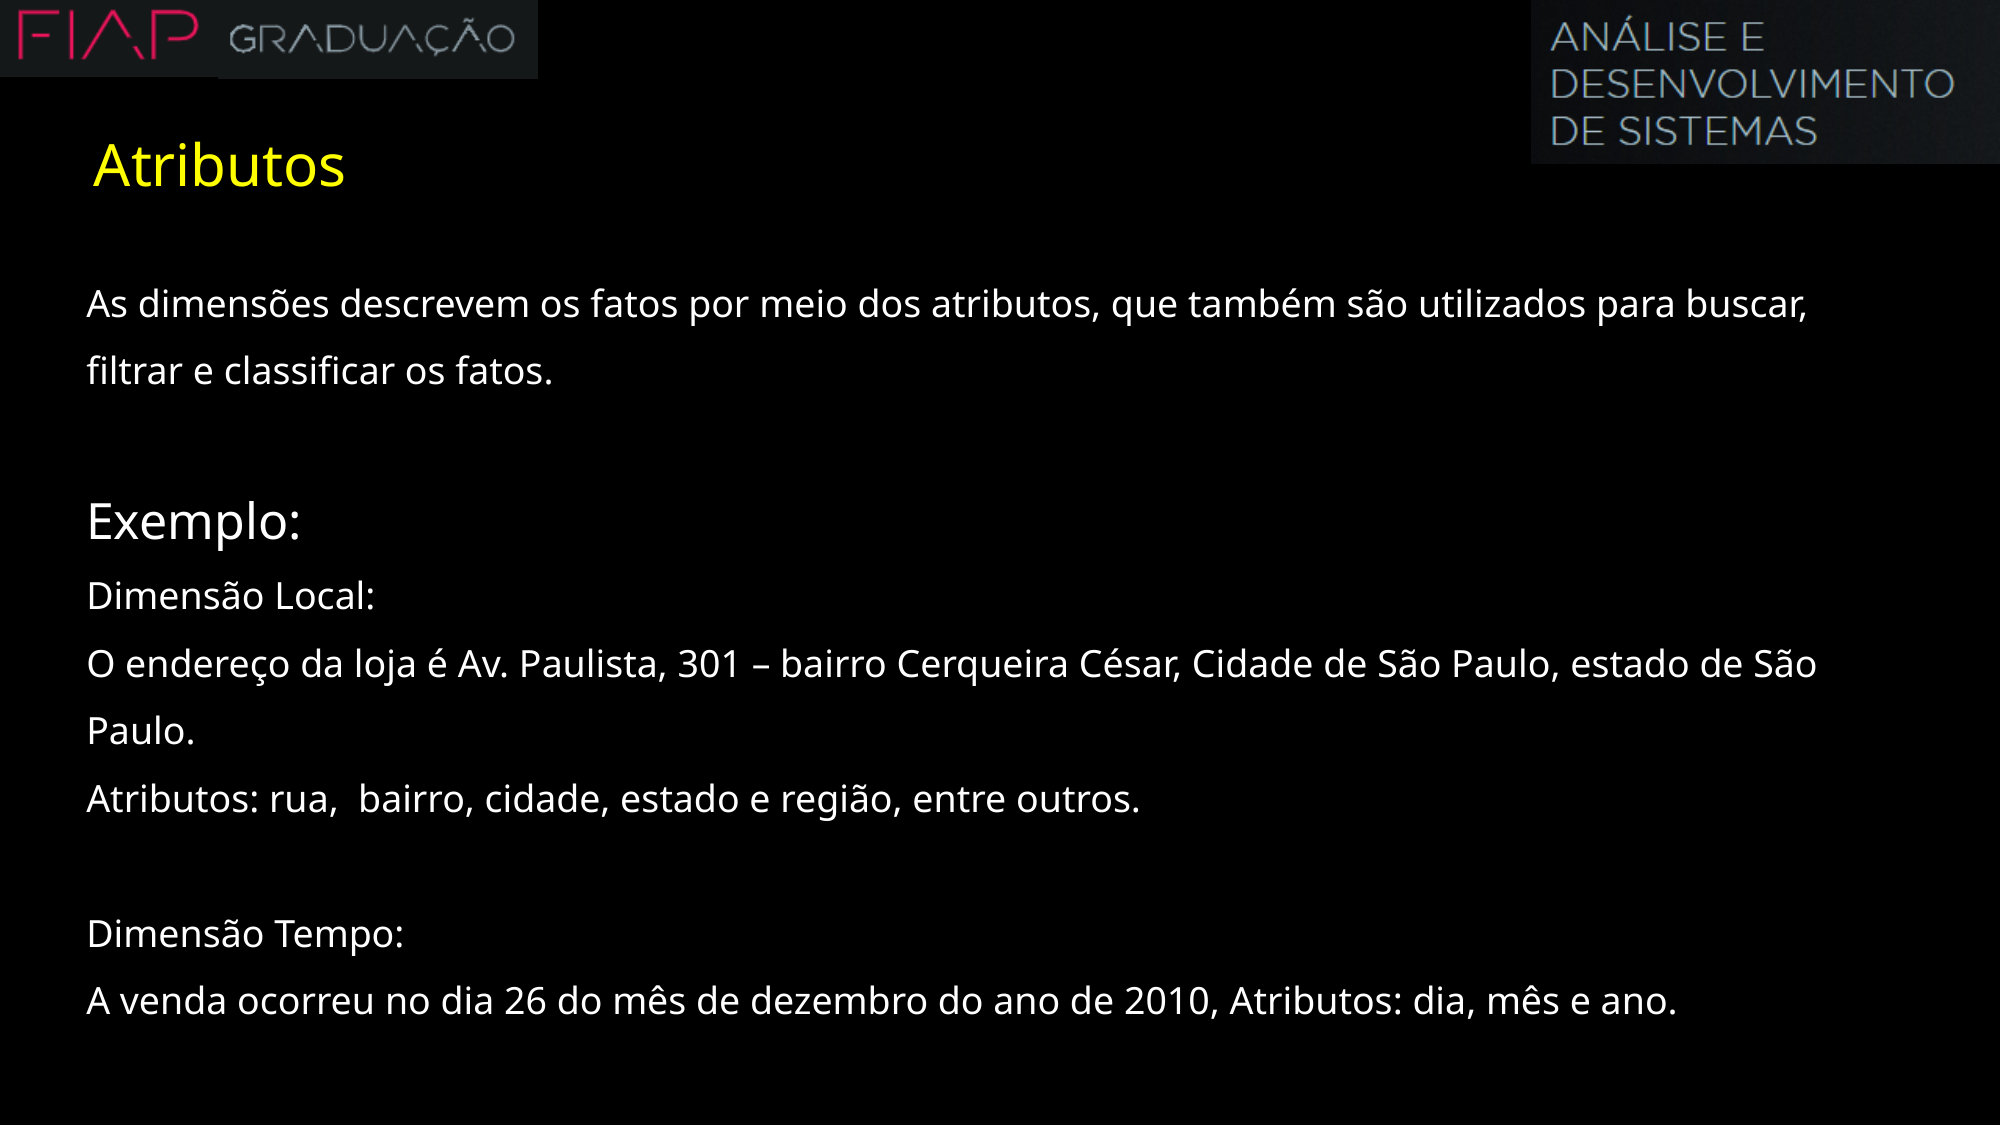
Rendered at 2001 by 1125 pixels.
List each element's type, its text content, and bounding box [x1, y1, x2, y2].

text_box As dimensões descrevem os fatos por meio dos atributos, que também são utilizados para buscar, filtrar e classificar os fatos. Exemplo: Dimensão Local: O endereço da loja é Av. Paulista, 301 – bairro Cerqueira César, Cidade de São Paulo, estado de São Paulo. Atributos: rua, bairro, cidade, estado e região, entre outros. Dimensão Tempo: A venda ocorreu no dia 26 do mês de dezembro do ano de 2010, Atributos: dia, mês e ano. [71, 249, 1912, 1075]
picture [0, 0, 538, 79]
text_box Atributos [79, 121, 362, 206]
picture [1531, 0, 2000, 165]
